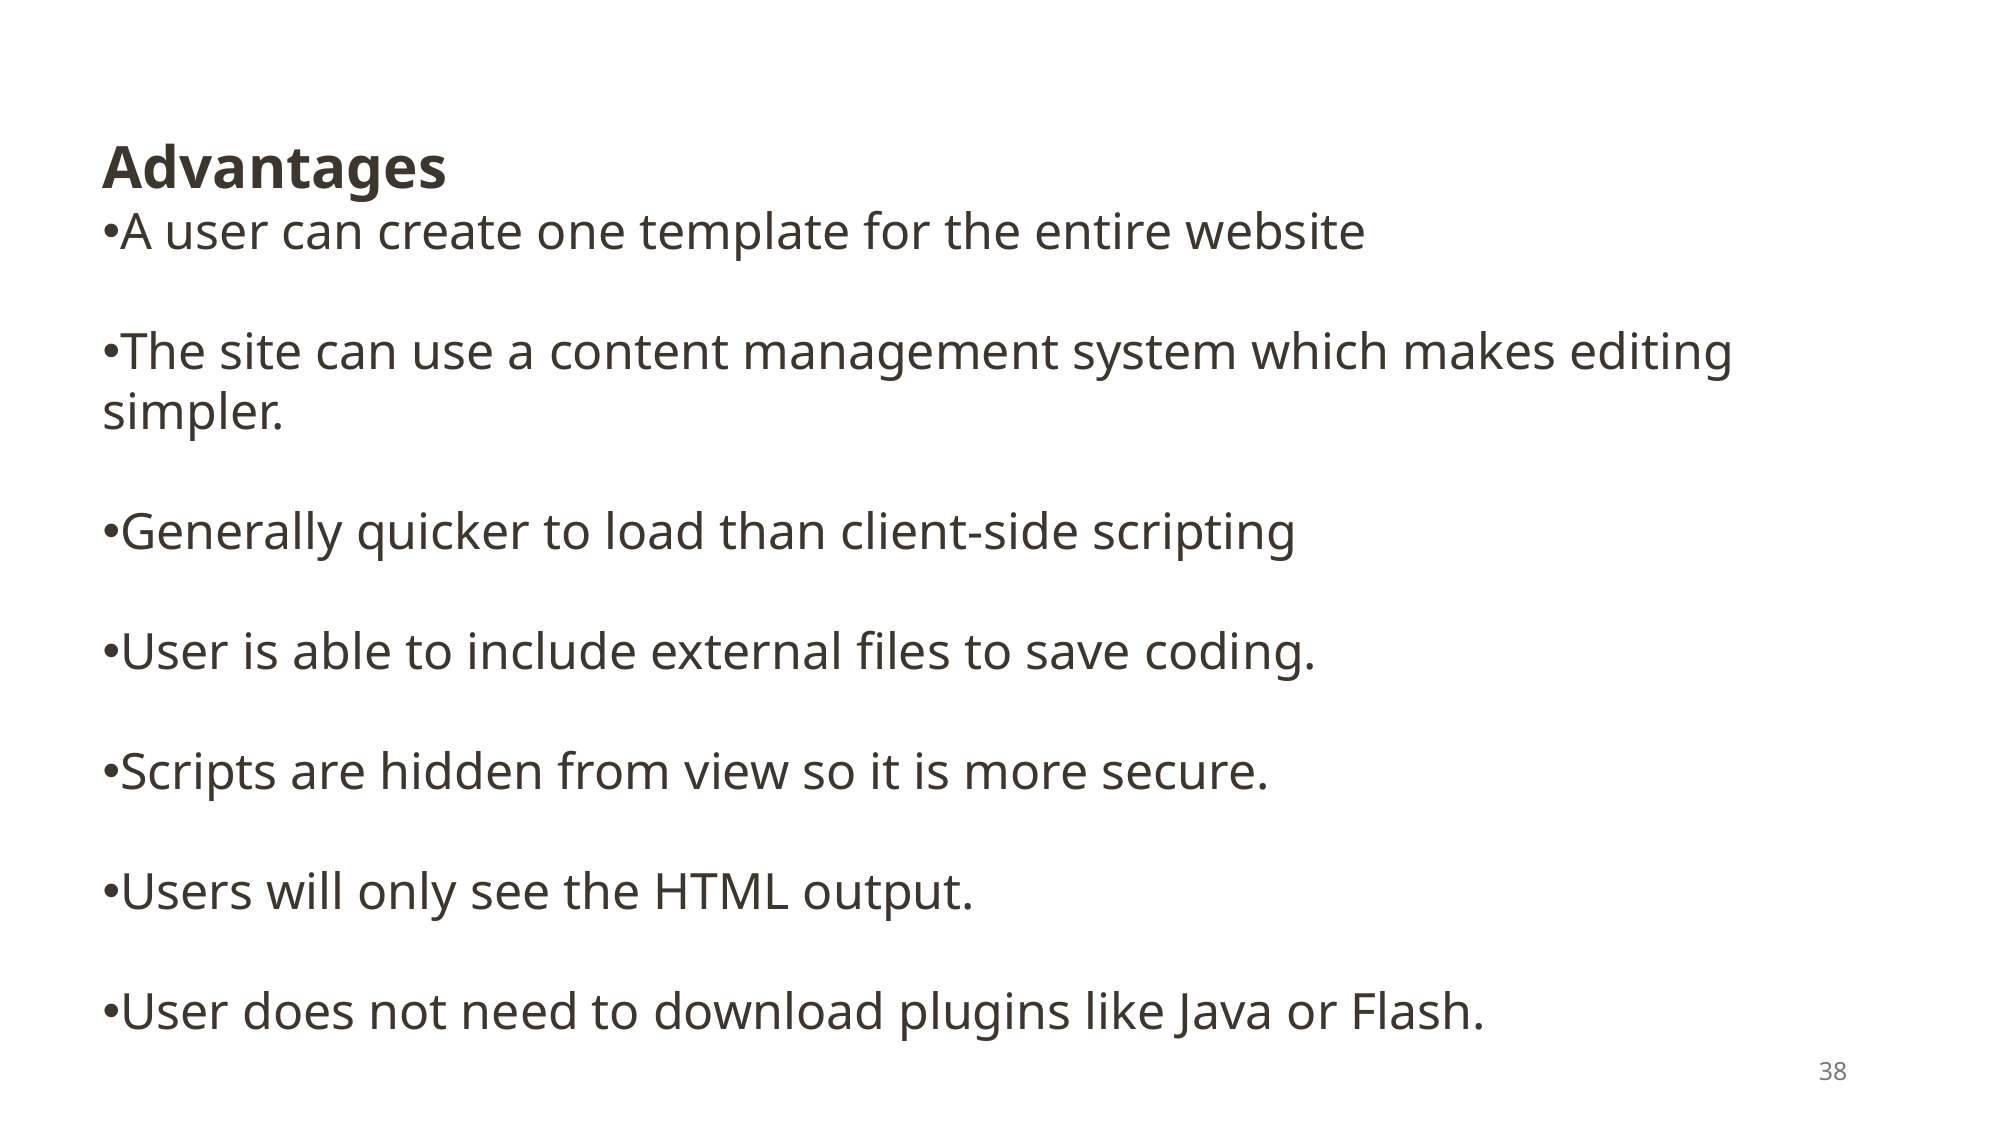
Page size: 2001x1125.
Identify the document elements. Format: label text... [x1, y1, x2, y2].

slide_number 38 [1412, 1048, 1863, 1103]
text_box Advantages A user can create one template for the entire website The site can use a content management system which makes editing simpler. Generally quicker to load than client-side scripting User is able to include external files to save coding. Scripts are hidden from view so it is more secure. Users will only see the HTML output. User does not need to download plugins like Java or Flash. [87, 122, 1928, 1048]
